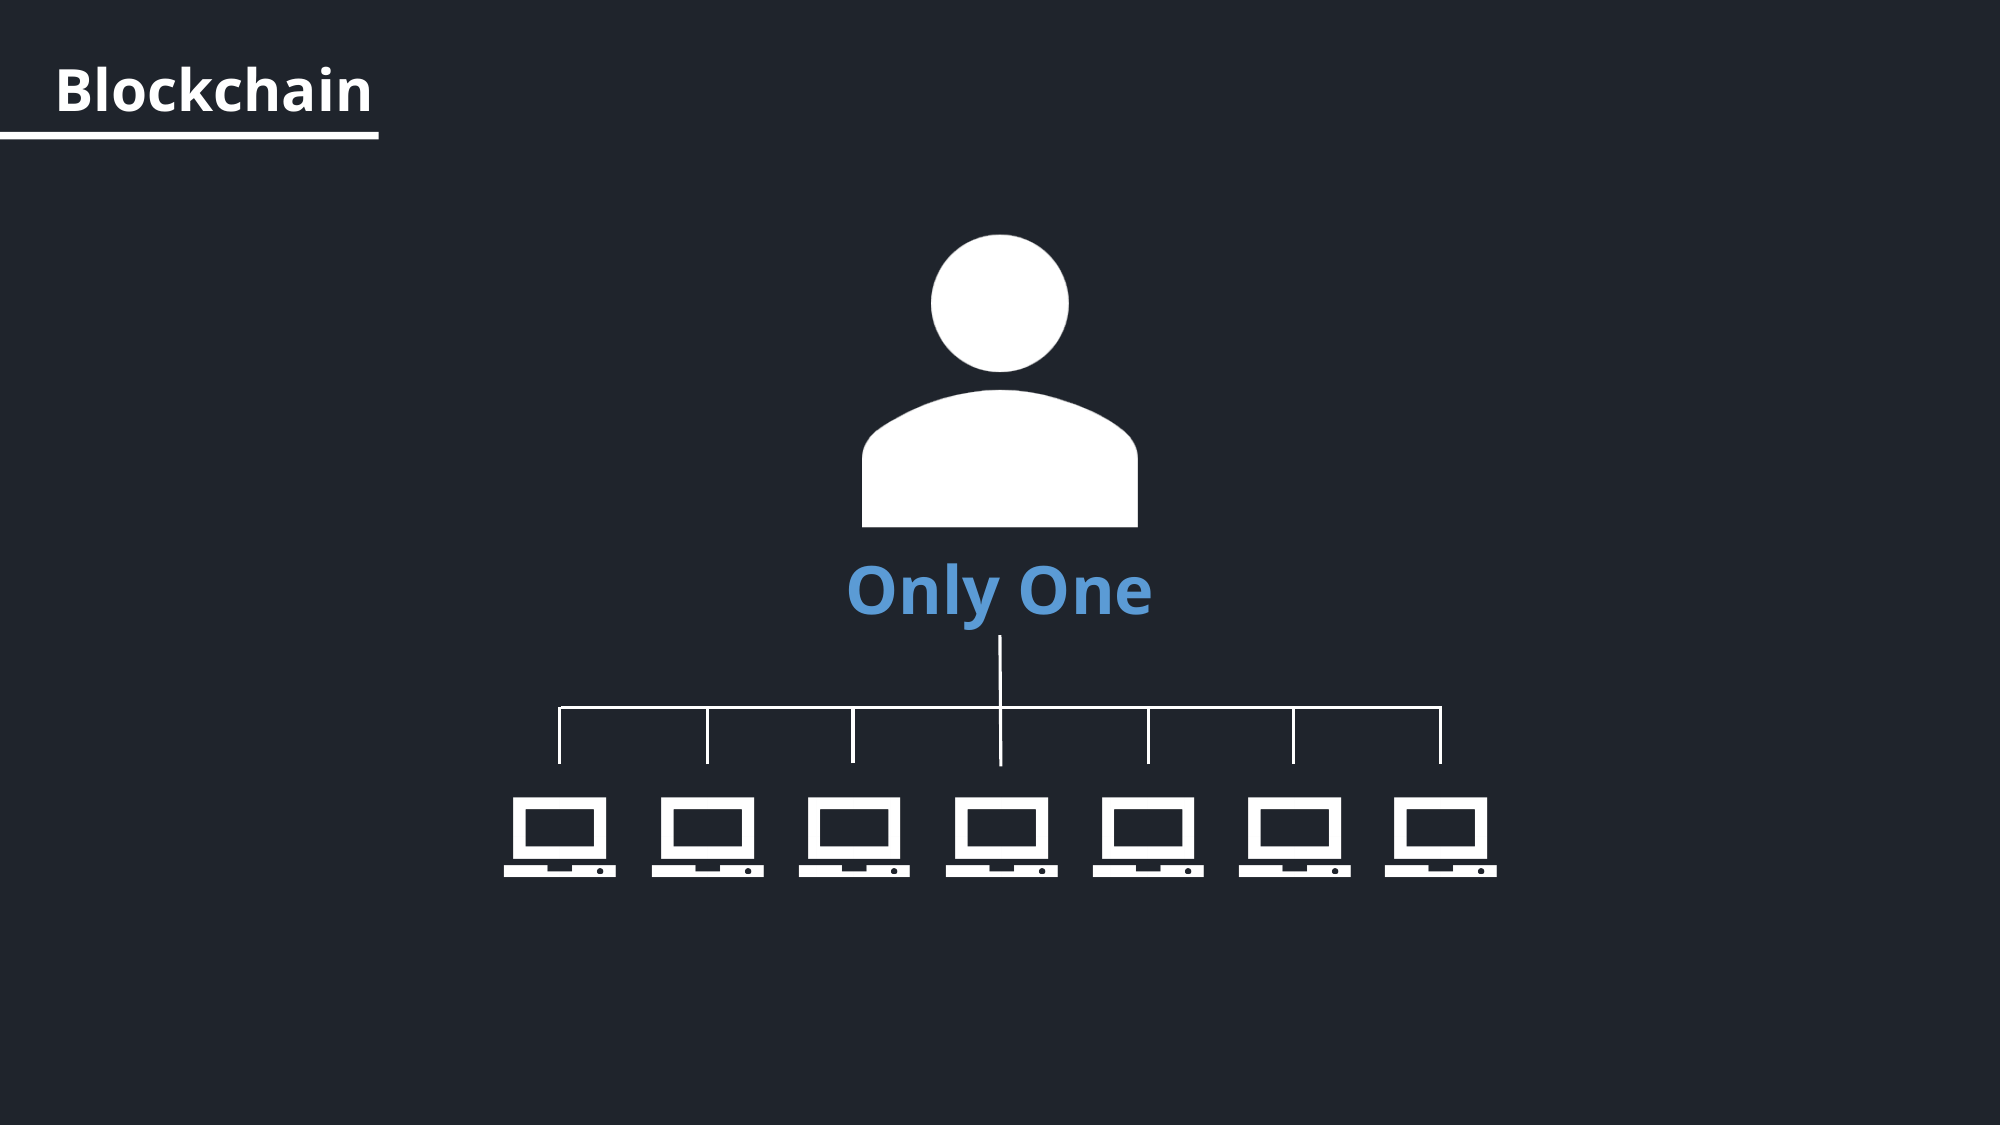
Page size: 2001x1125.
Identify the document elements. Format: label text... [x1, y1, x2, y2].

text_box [793, 174, 1207, 636]
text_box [559, 636, 1442, 767]
text_box Blockchain [40, 45, 389, 131]
text_box [0, 131, 380, 140]
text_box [485, 763, 1515, 911]
